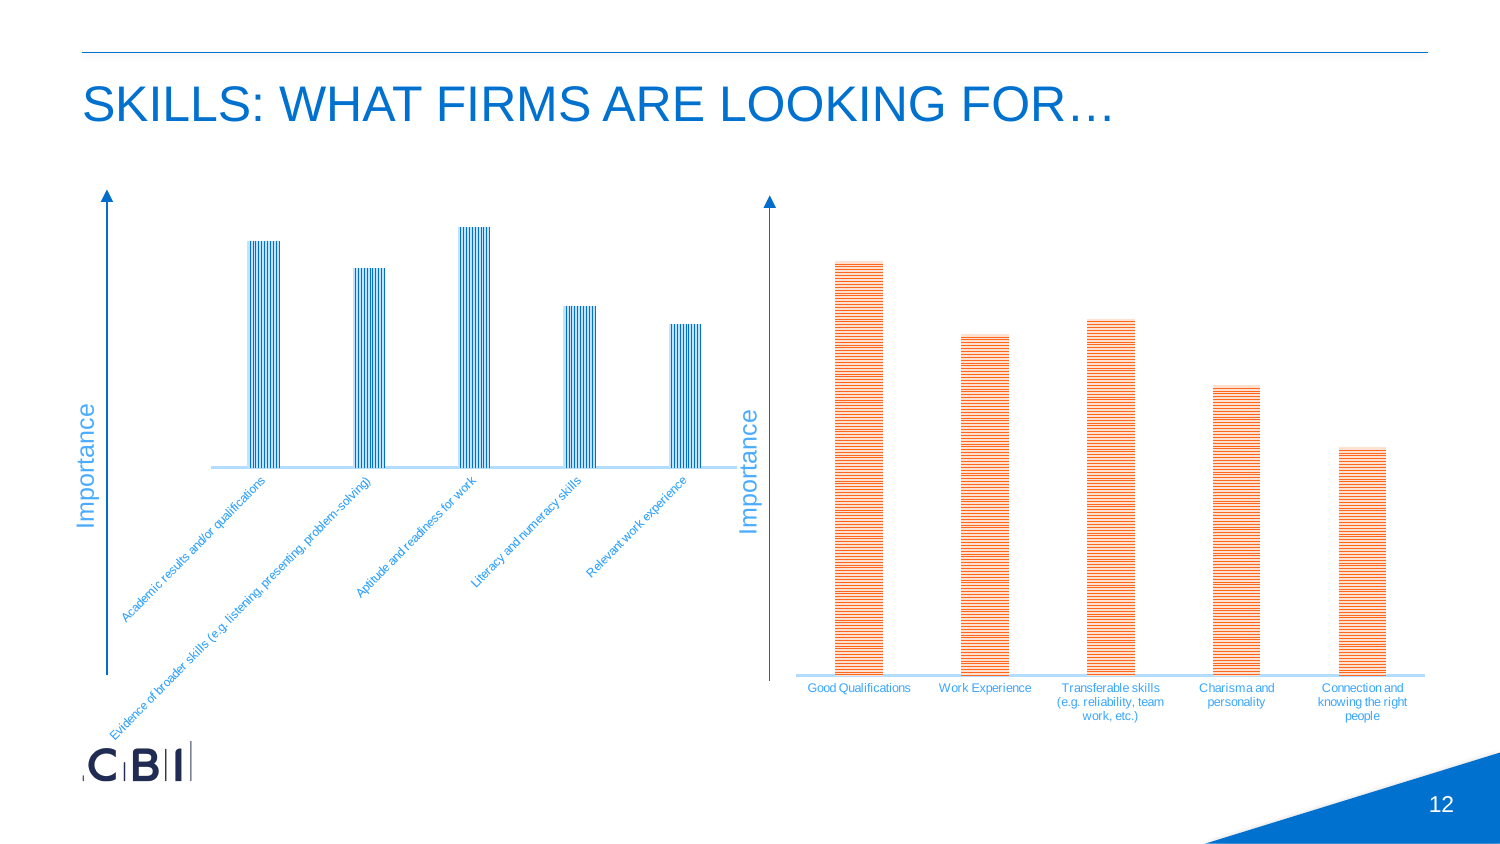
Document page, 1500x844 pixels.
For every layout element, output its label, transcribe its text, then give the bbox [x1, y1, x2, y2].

chart [770, 145, 1446, 758]
title Skills: What firms are looking for… [82, 71, 1429, 159]
chart [106, 178, 751, 755]
text_box Importance [61, 388, 100, 545]
picture [82, 740, 192, 782]
text_box Importance [755, 394, 764, 551]
